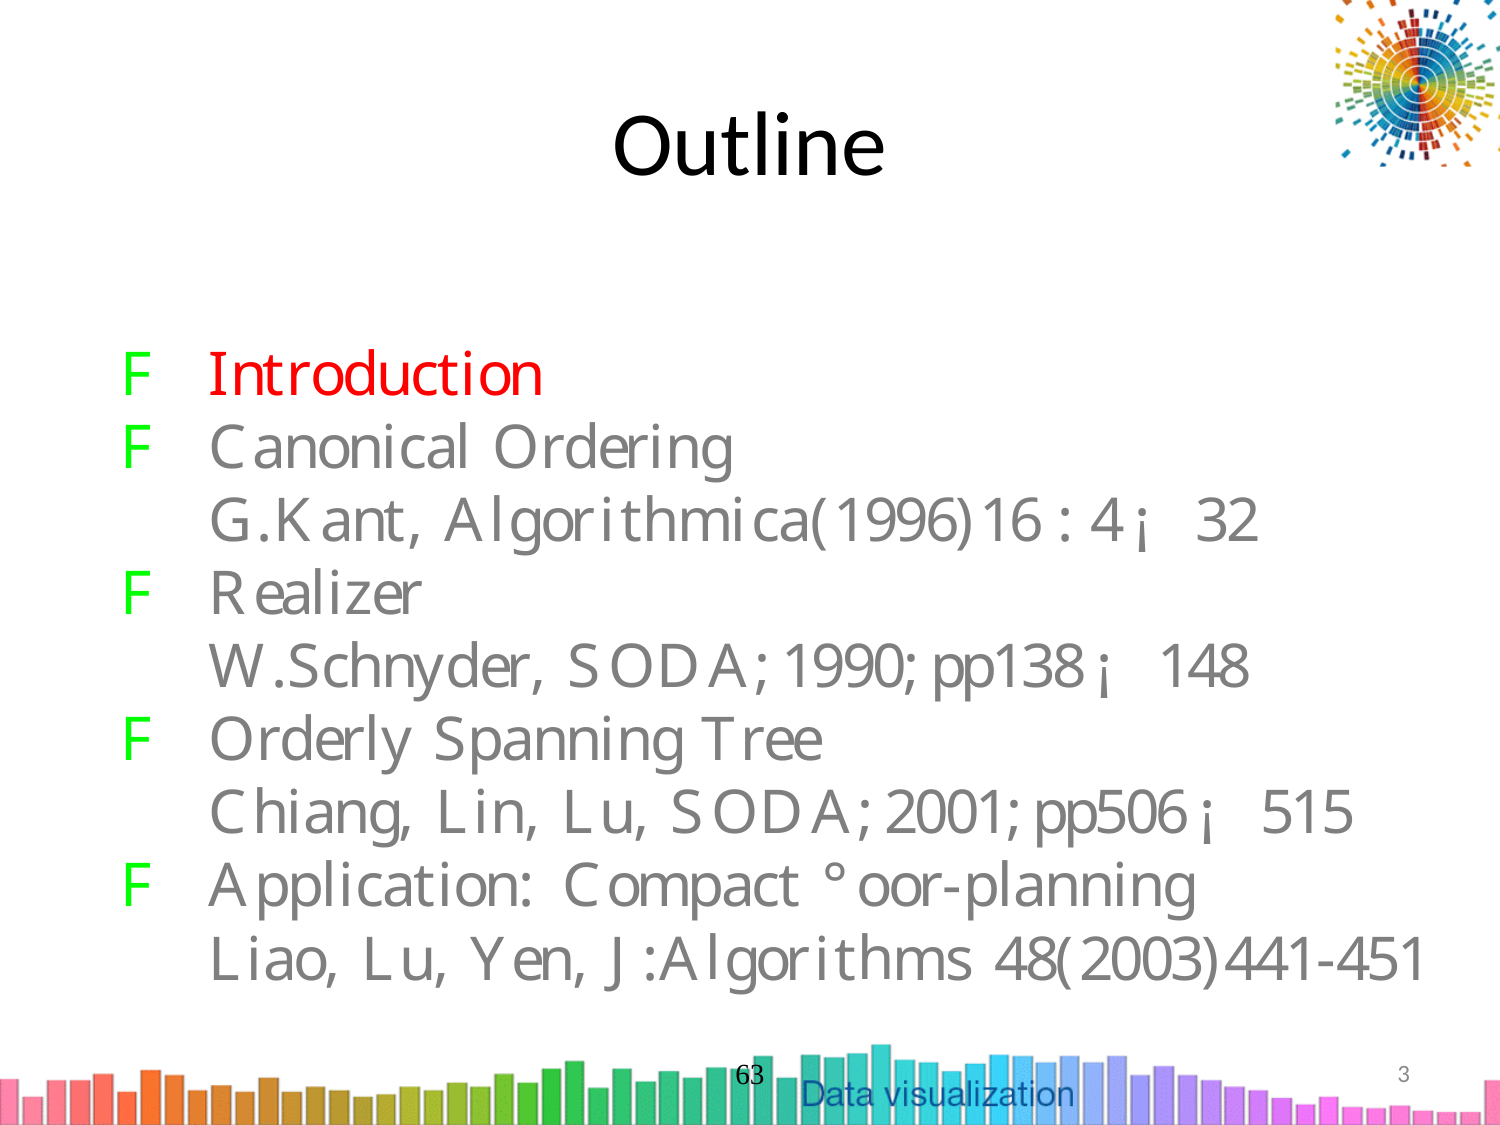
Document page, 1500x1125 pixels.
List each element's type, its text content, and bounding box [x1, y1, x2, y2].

title Outline [75, 45, 1425, 233]
slide_number 3 [1074, 1042, 1425, 1103]
picture [0, 0, 1500, 1125]
footer 63 [512, 1042, 988, 1103]
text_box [120, 364, 1428, 1008]
